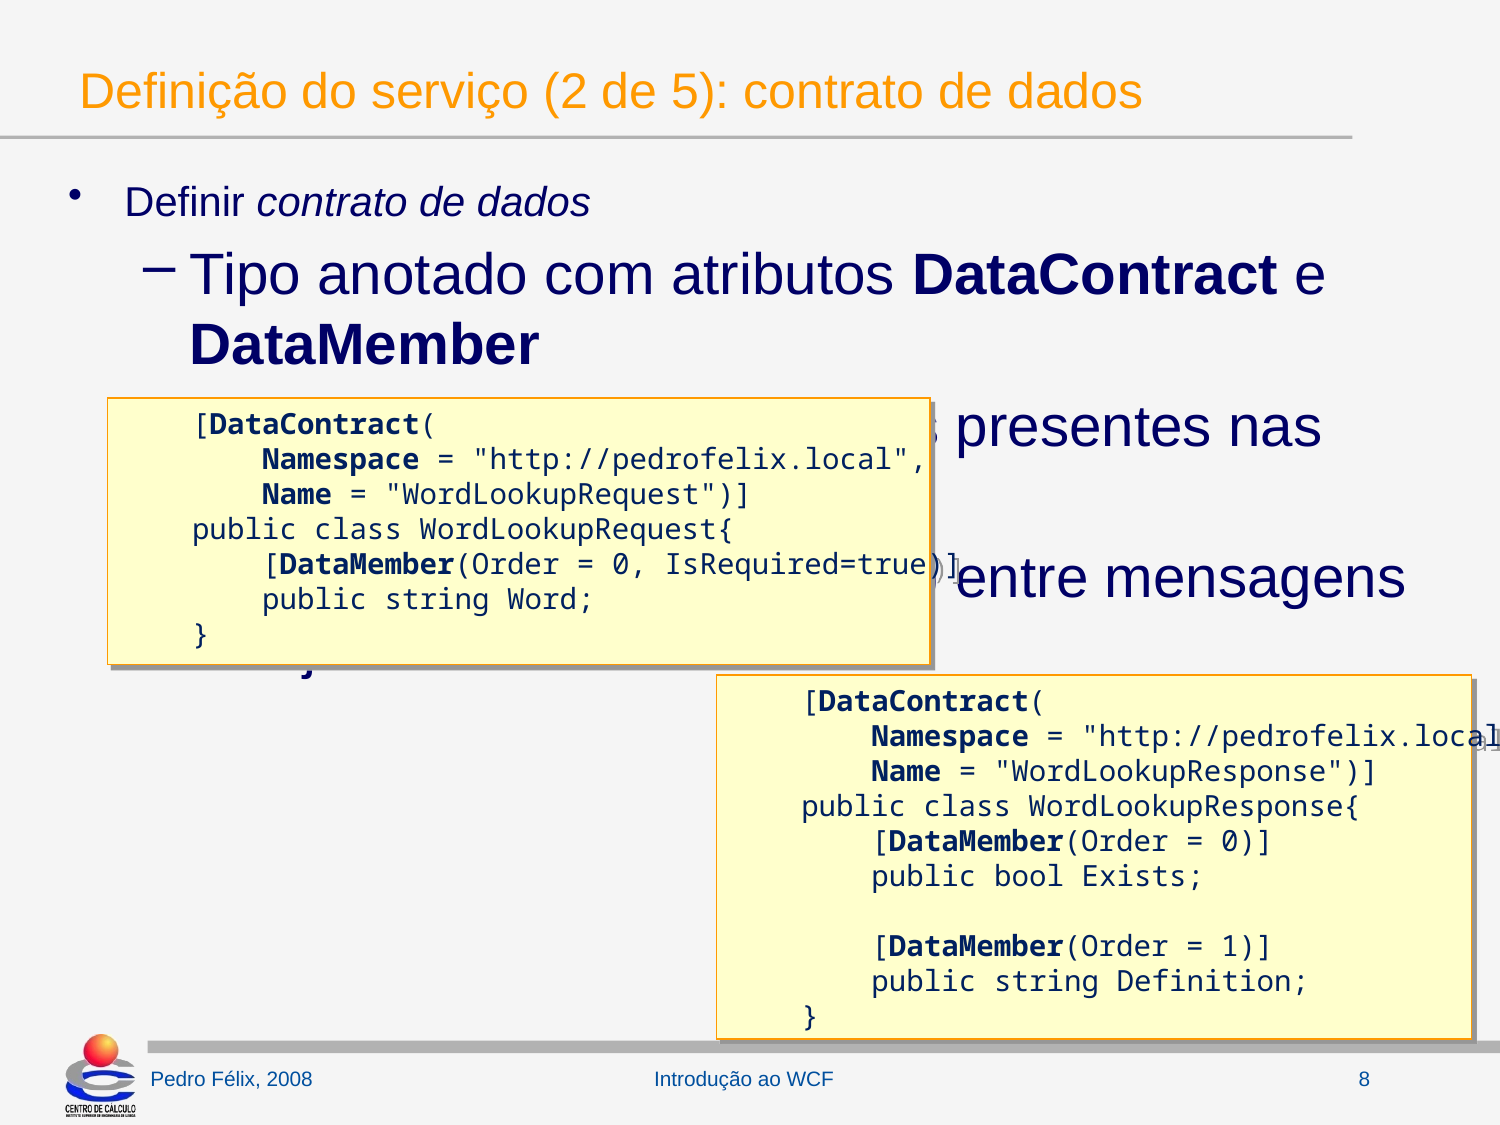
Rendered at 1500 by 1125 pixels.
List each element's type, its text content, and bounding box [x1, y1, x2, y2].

text_box [DataContract( Namespace = "http://pedrofelix.local", Name = "WordLookupRequest")] public class WordLookupRequest{ [DataMember(Order = 0, IsRequired=true)] public string Word; } [107, 397, 930, 665]
picture [65, 1034, 136, 1117]
title Definição do serviço (2 de 5): contrato de dados [64, 42, 1412, 136]
slide_number 8 [1304, 1058, 1424, 1107]
footer Introdução ao WCF [371, 1058, 1117, 1103]
list Definir contrato de dados Tipo anotado com atributos DataContract e DataMember Define a estrutura dos dados presentes nas mensagens Define a forma de conversão entre mensagens e objectos [52, 166, 1426, 388]
text_box [DataContract( Namespace = "http://pedrofelix.local", Name = "WordLookupResponse")] public class WordLookupResponse{ [DataMember(Order = 0)] public bool Exists; [DataMember(Order = 1)] public string Definition; } [716, 675, 1472, 1039]
